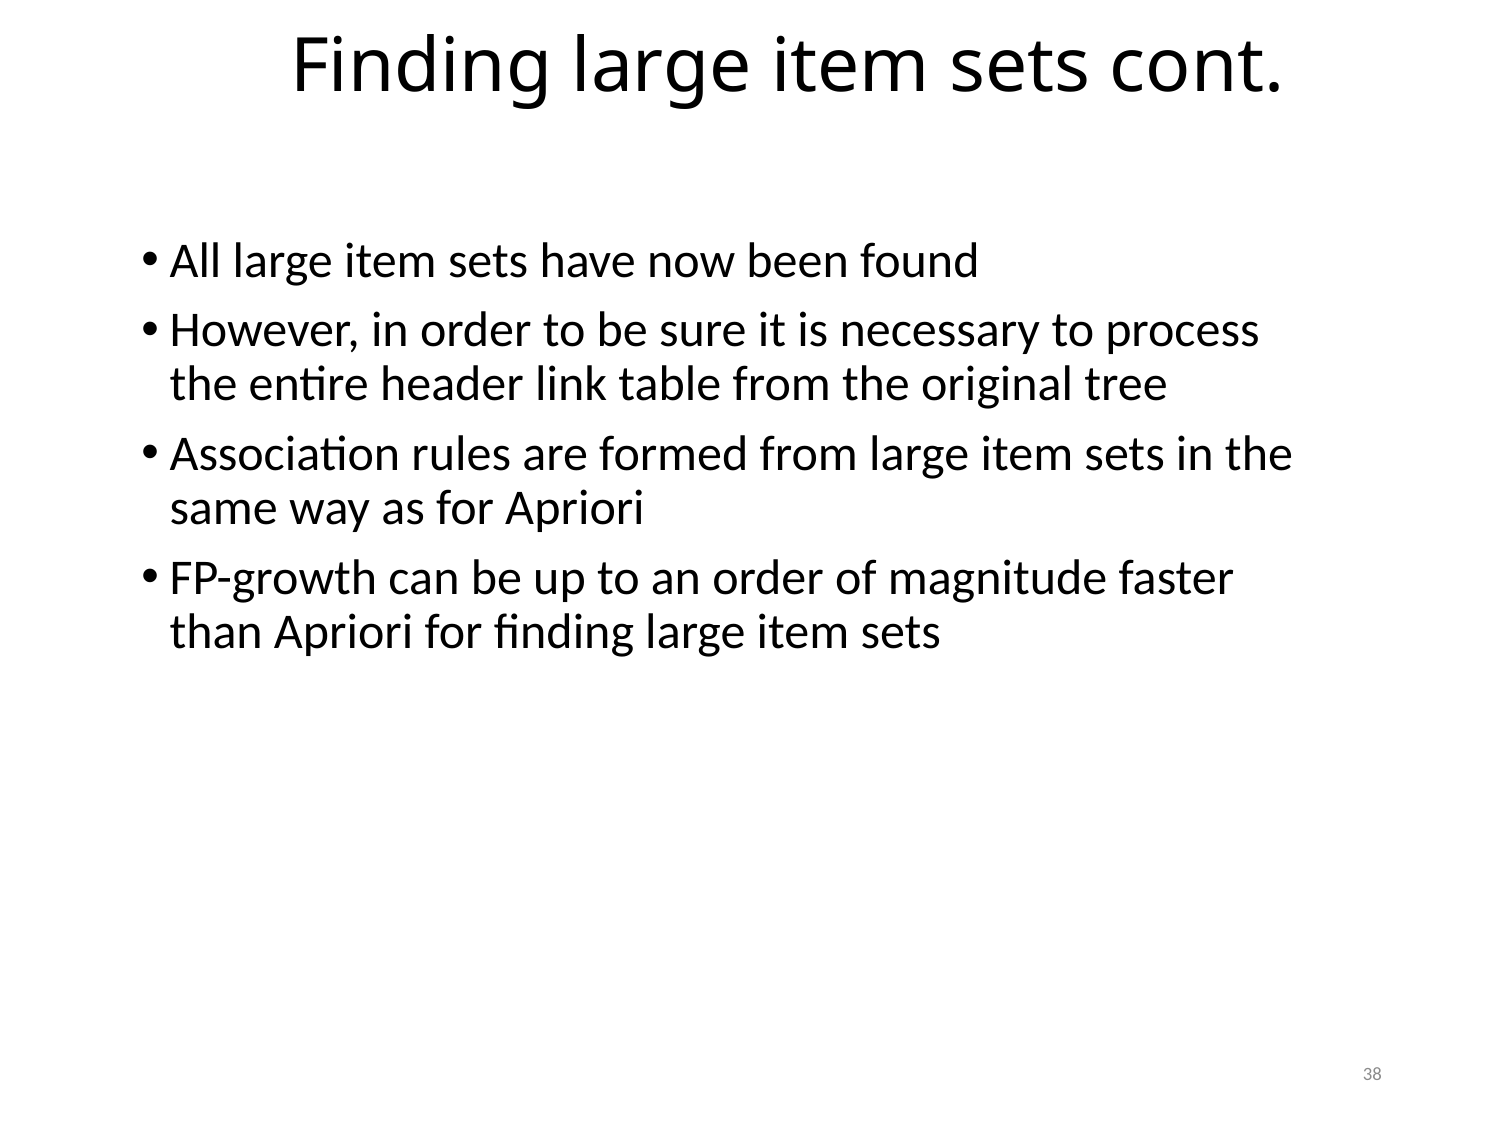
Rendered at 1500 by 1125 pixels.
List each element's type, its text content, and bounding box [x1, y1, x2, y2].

title Finding large item sets cont. [275, 0, 1350, 161]
list All large item sets have now been found However, in order to be sure it is necessary to process the entire header link table from the original tree Association rules are formed from large item sets in the same way as for Apriori FP-growth can be up to an order of magnitude faster than Apriori for finding large item sets [126, 226, 1350, 752]
slide_number 38 [1059, 1042, 1397, 1103]
